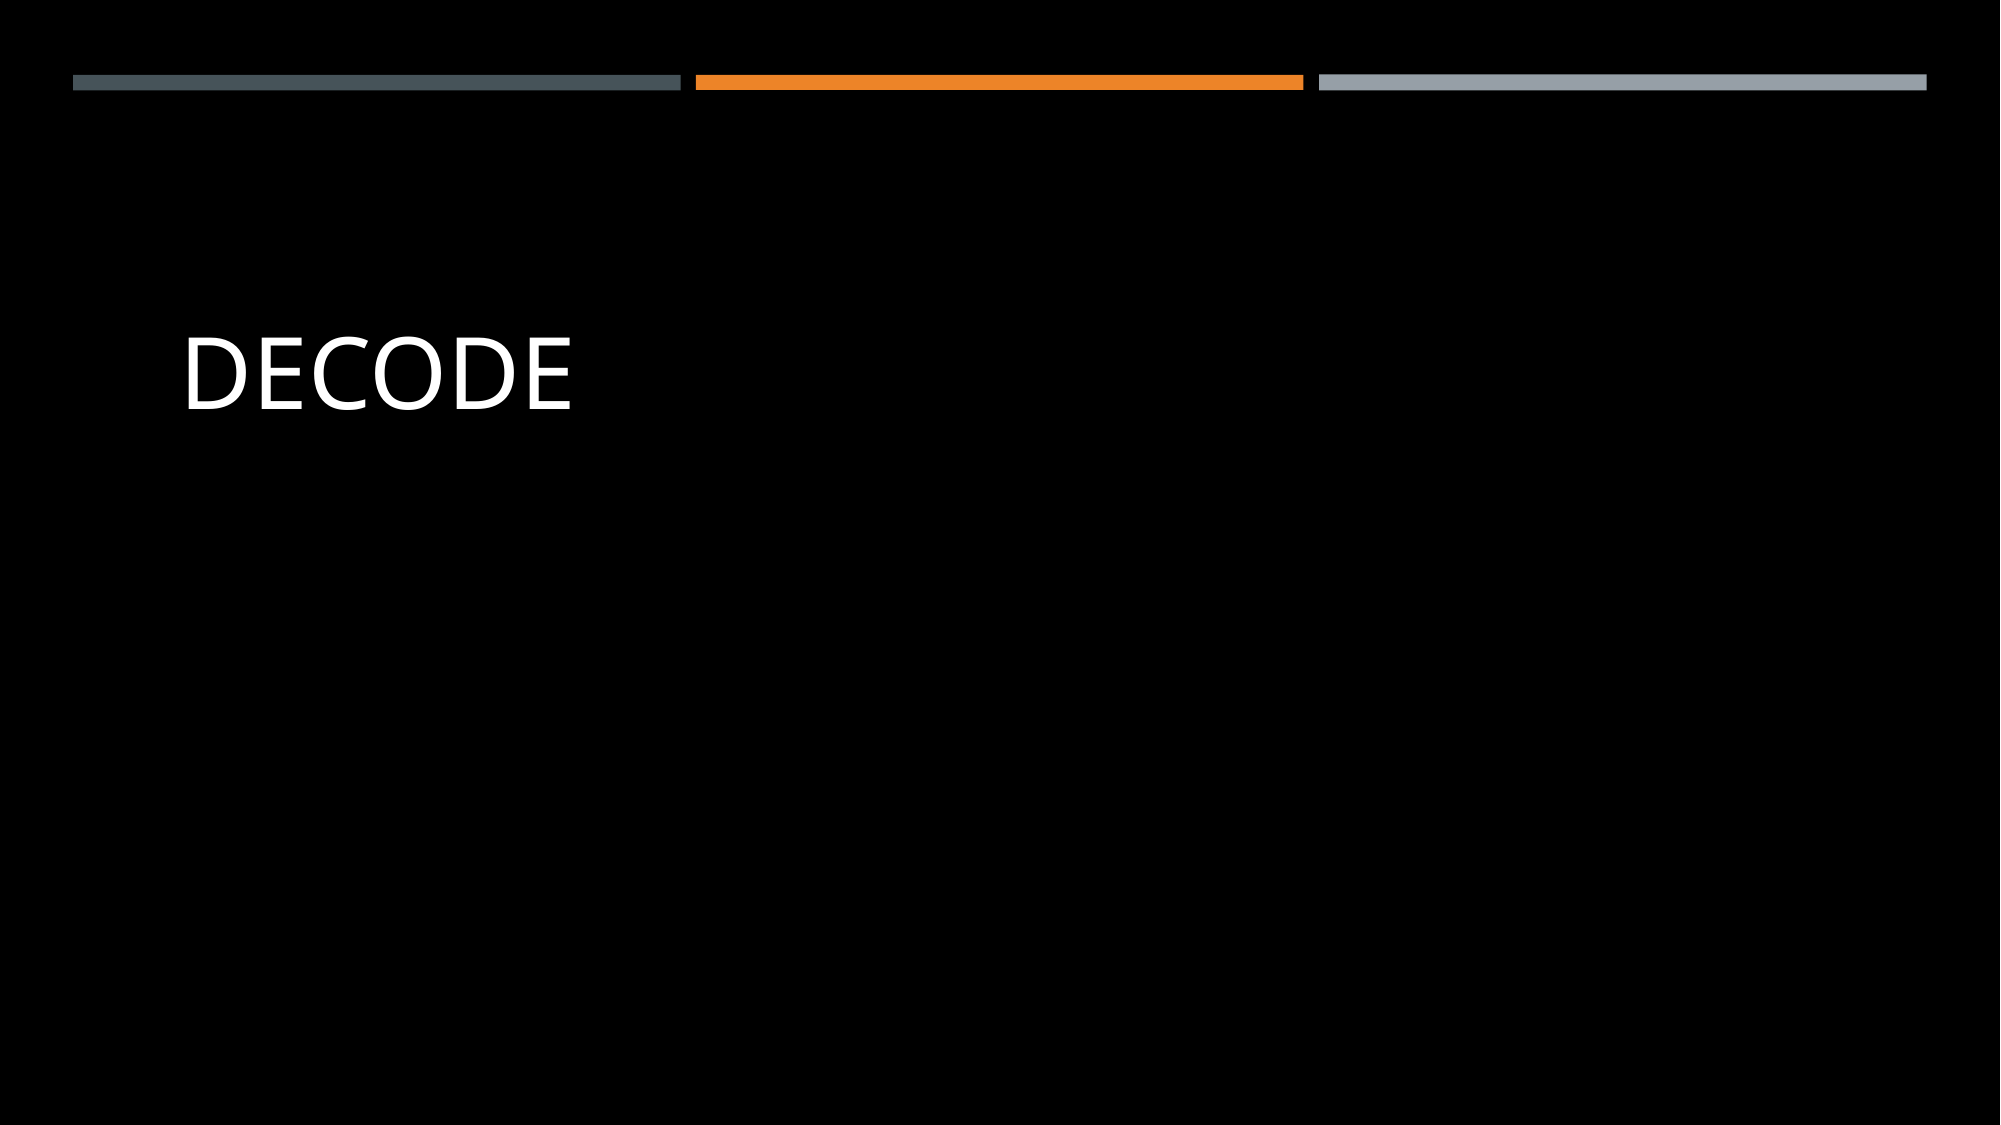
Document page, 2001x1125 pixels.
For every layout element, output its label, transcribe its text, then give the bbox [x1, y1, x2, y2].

title DECODE [159, 289, 1842, 622]
